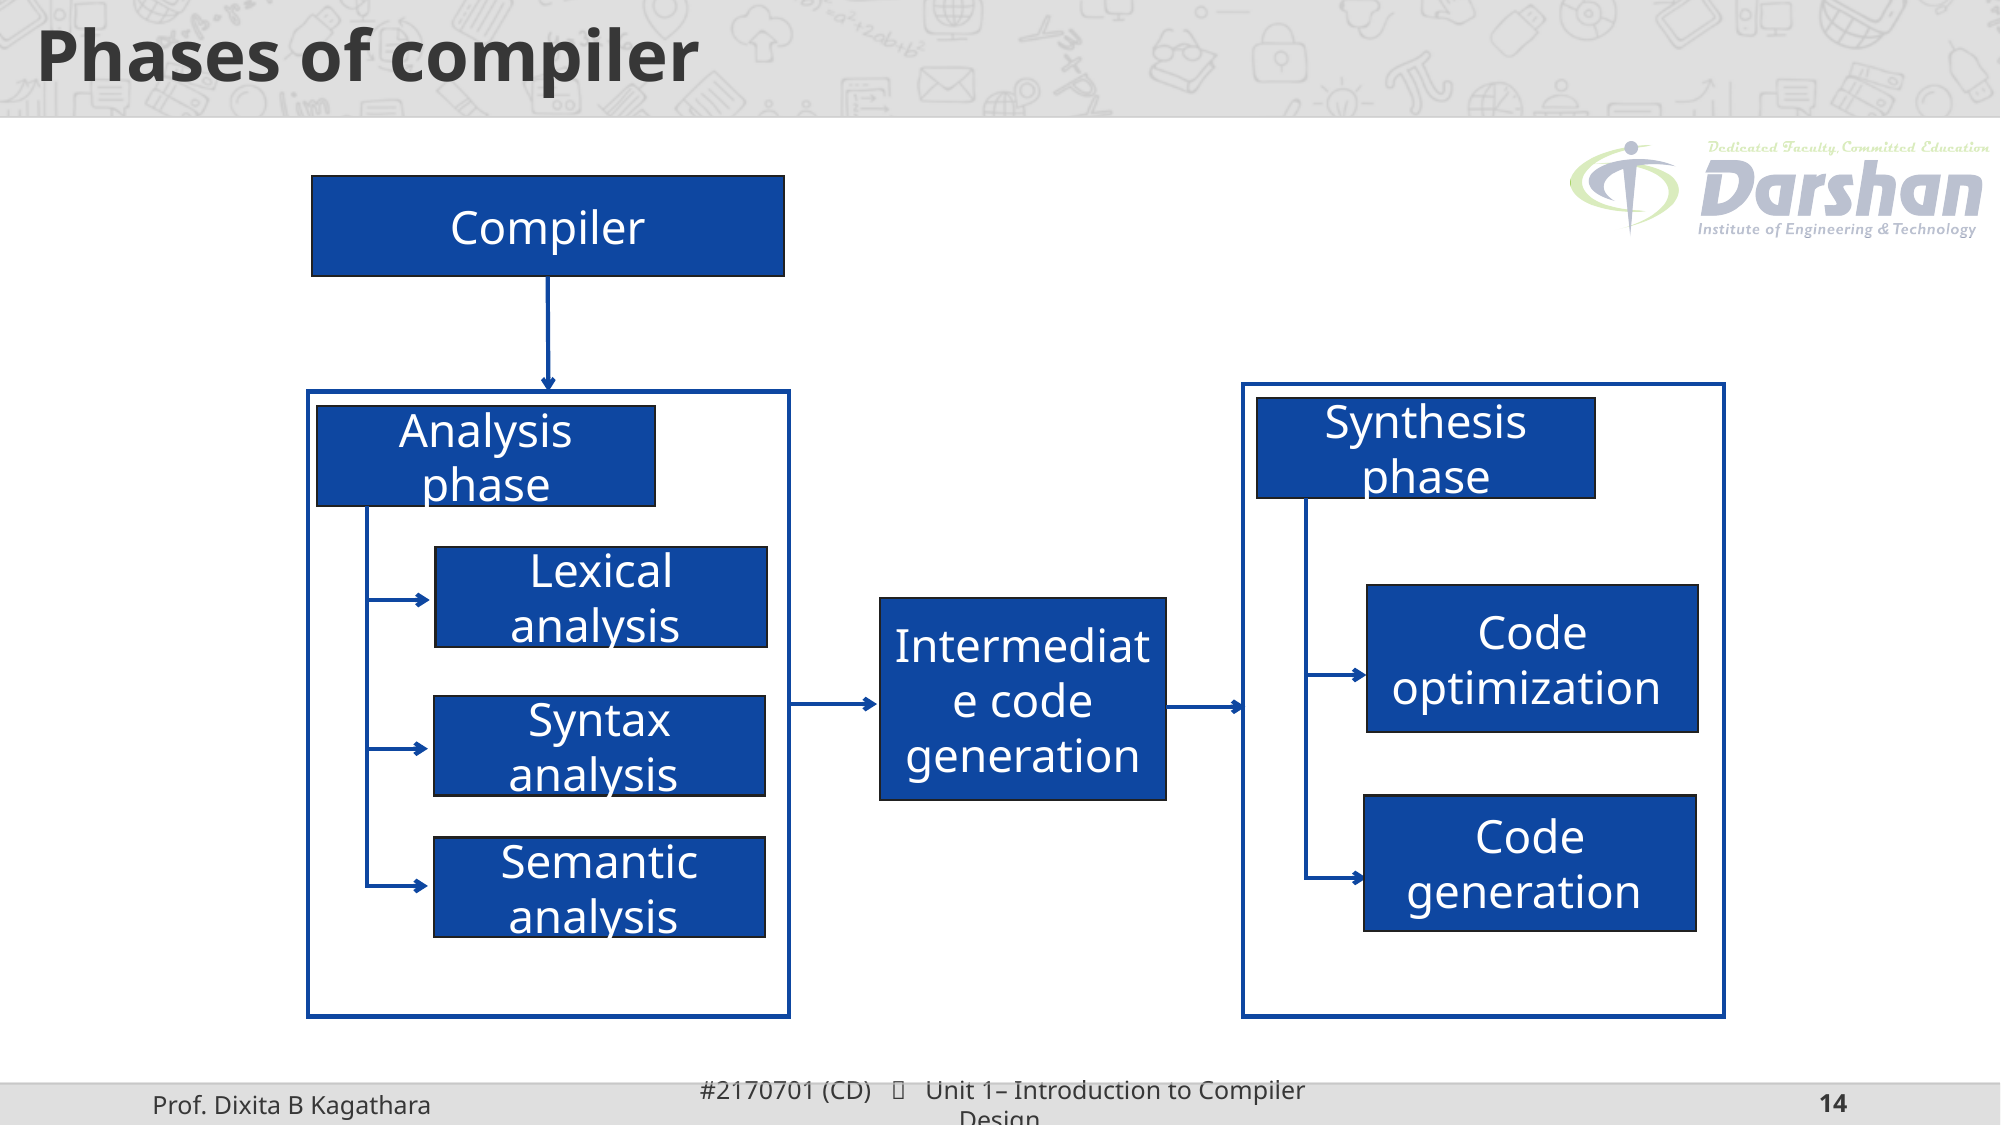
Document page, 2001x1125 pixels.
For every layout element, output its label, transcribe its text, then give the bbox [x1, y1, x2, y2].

text_box [1242, 383, 1725, 1017]
text_box [307, 391, 790, 1018]
text_box Code generation [1363, 794, 1697, 932]
text_box Code optimization [1366, 584, 1699, 733]
text_box Intermediate code generation [879, 597, 1167, 801]
text_box Compiler [311, 175, 785, 277]
title Phases of compiler [0, 0, 2000, 117]
